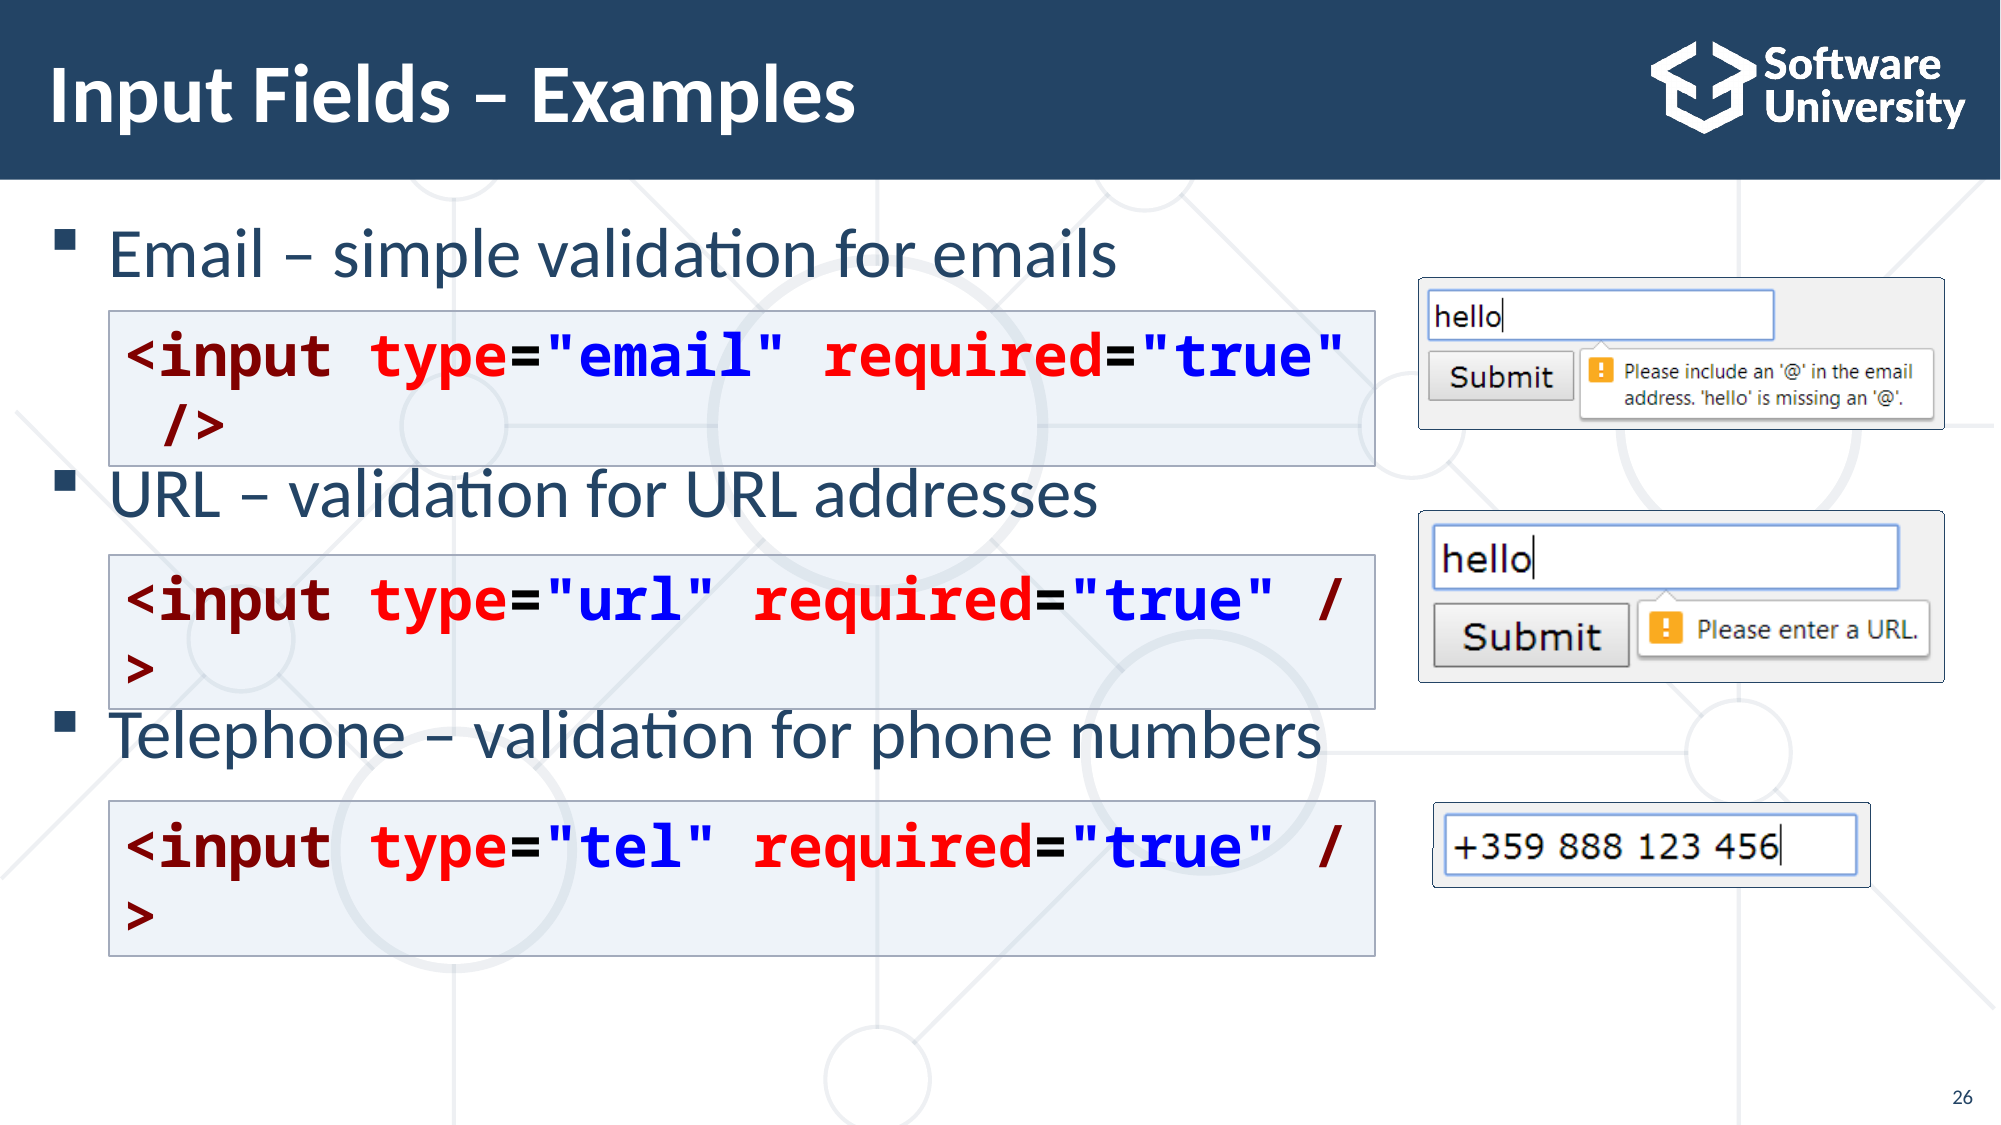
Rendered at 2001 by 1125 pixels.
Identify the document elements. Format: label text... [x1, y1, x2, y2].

text_box <input type="tel" required="true" /> [108, 801, 1376, 956]
picture [1418, 277, 1945, 431]
slide_number 26 [1927, 1067, 1989, 1117]
text_box <input type="url" required="true" /> [108, 554, 1376, 710]
title Input Fields – Examples [31, 16, 1625, 162]
picture [1418, 510, 1945, 684]
picture [1651, 41, 1966, 134]
picture [1432, 802, 1871, 888]
text_box <input type="email" required="true" /> [108, 310, 1376, 466]
list Email – simple validation for emails URL – validation for URL addresses Telephone – validation for phone numbers [31, 196, 1970, 1104]
